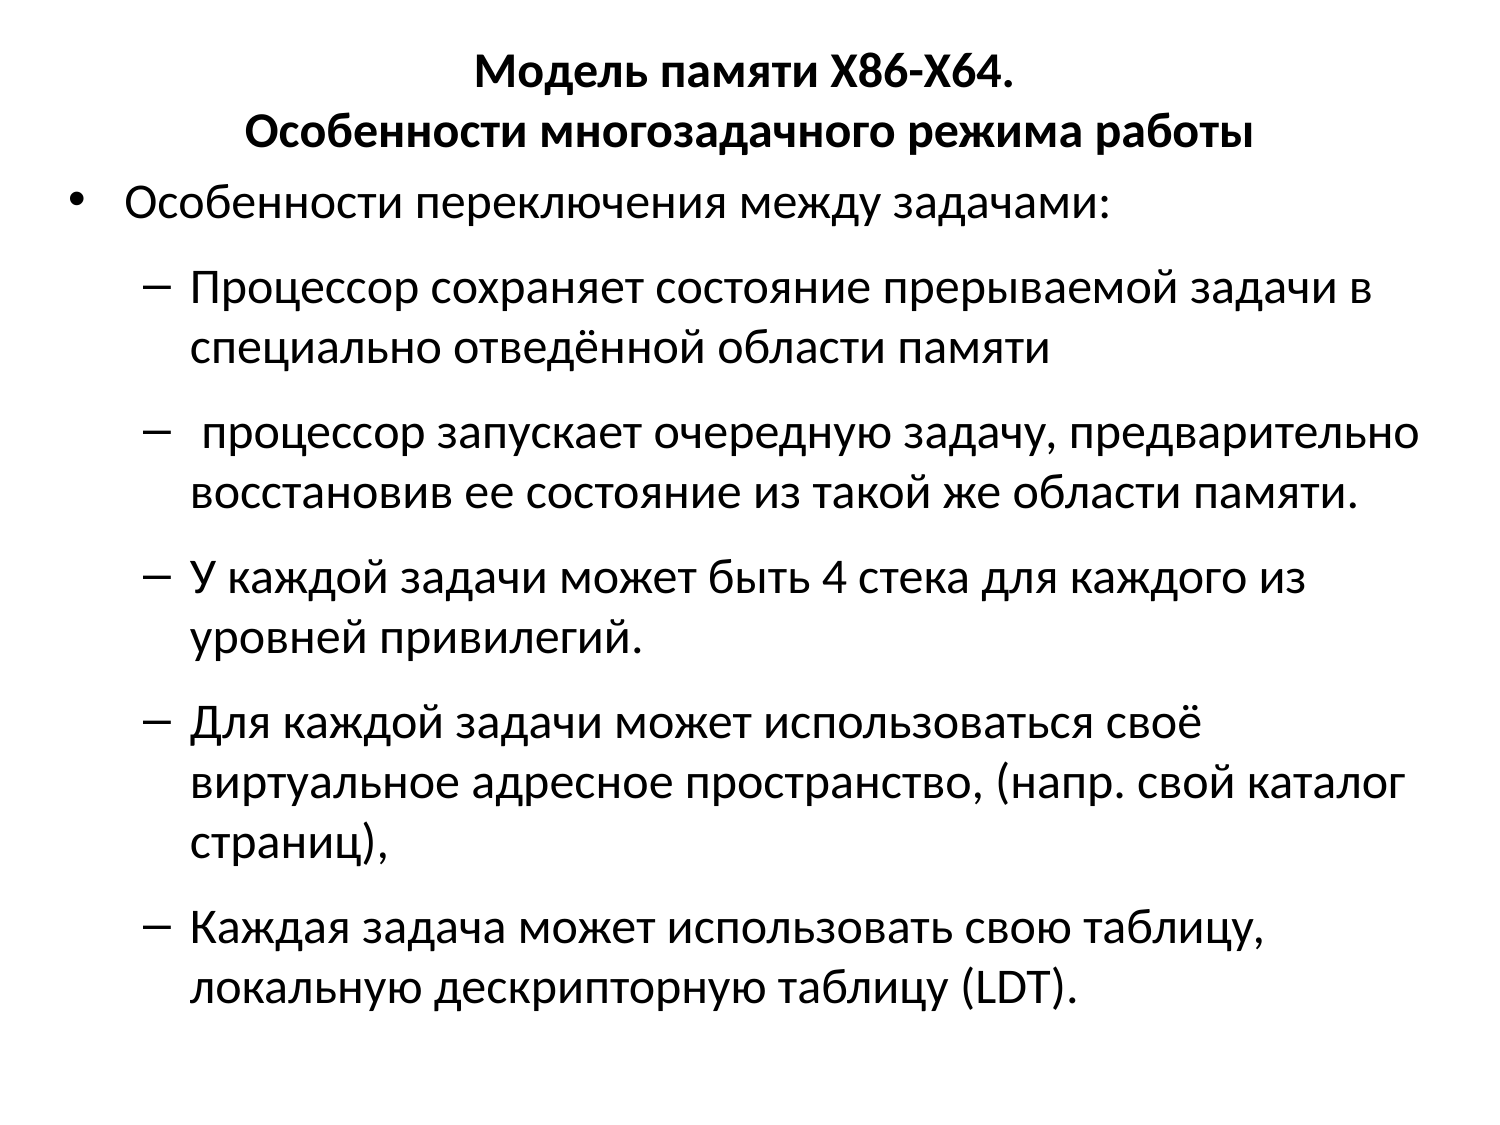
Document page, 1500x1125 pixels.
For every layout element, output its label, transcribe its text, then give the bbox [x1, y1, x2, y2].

title Модель памяти X86-X64. Особенности многозадачного режима работы [75, 45, 1425, 149]
list Особенности переключения между задачами: Процессор сохраняет состояние прерываемой задачи в специально отведённой области памяти процессор запускает очередную задачу, предварительно восстановив ее состояние из такой же области памяти. У каждой задачи может быть 4 стека для каждого из уровней привилегий. Для каждой задачи может использоваться своё виртуальное адресное пространство, (напр. свой каталог страниц), Каждая задача может использовать свою таблицу, локальную дескрипторную таблицу (LDT). [53, 160, 1447, 1059]
